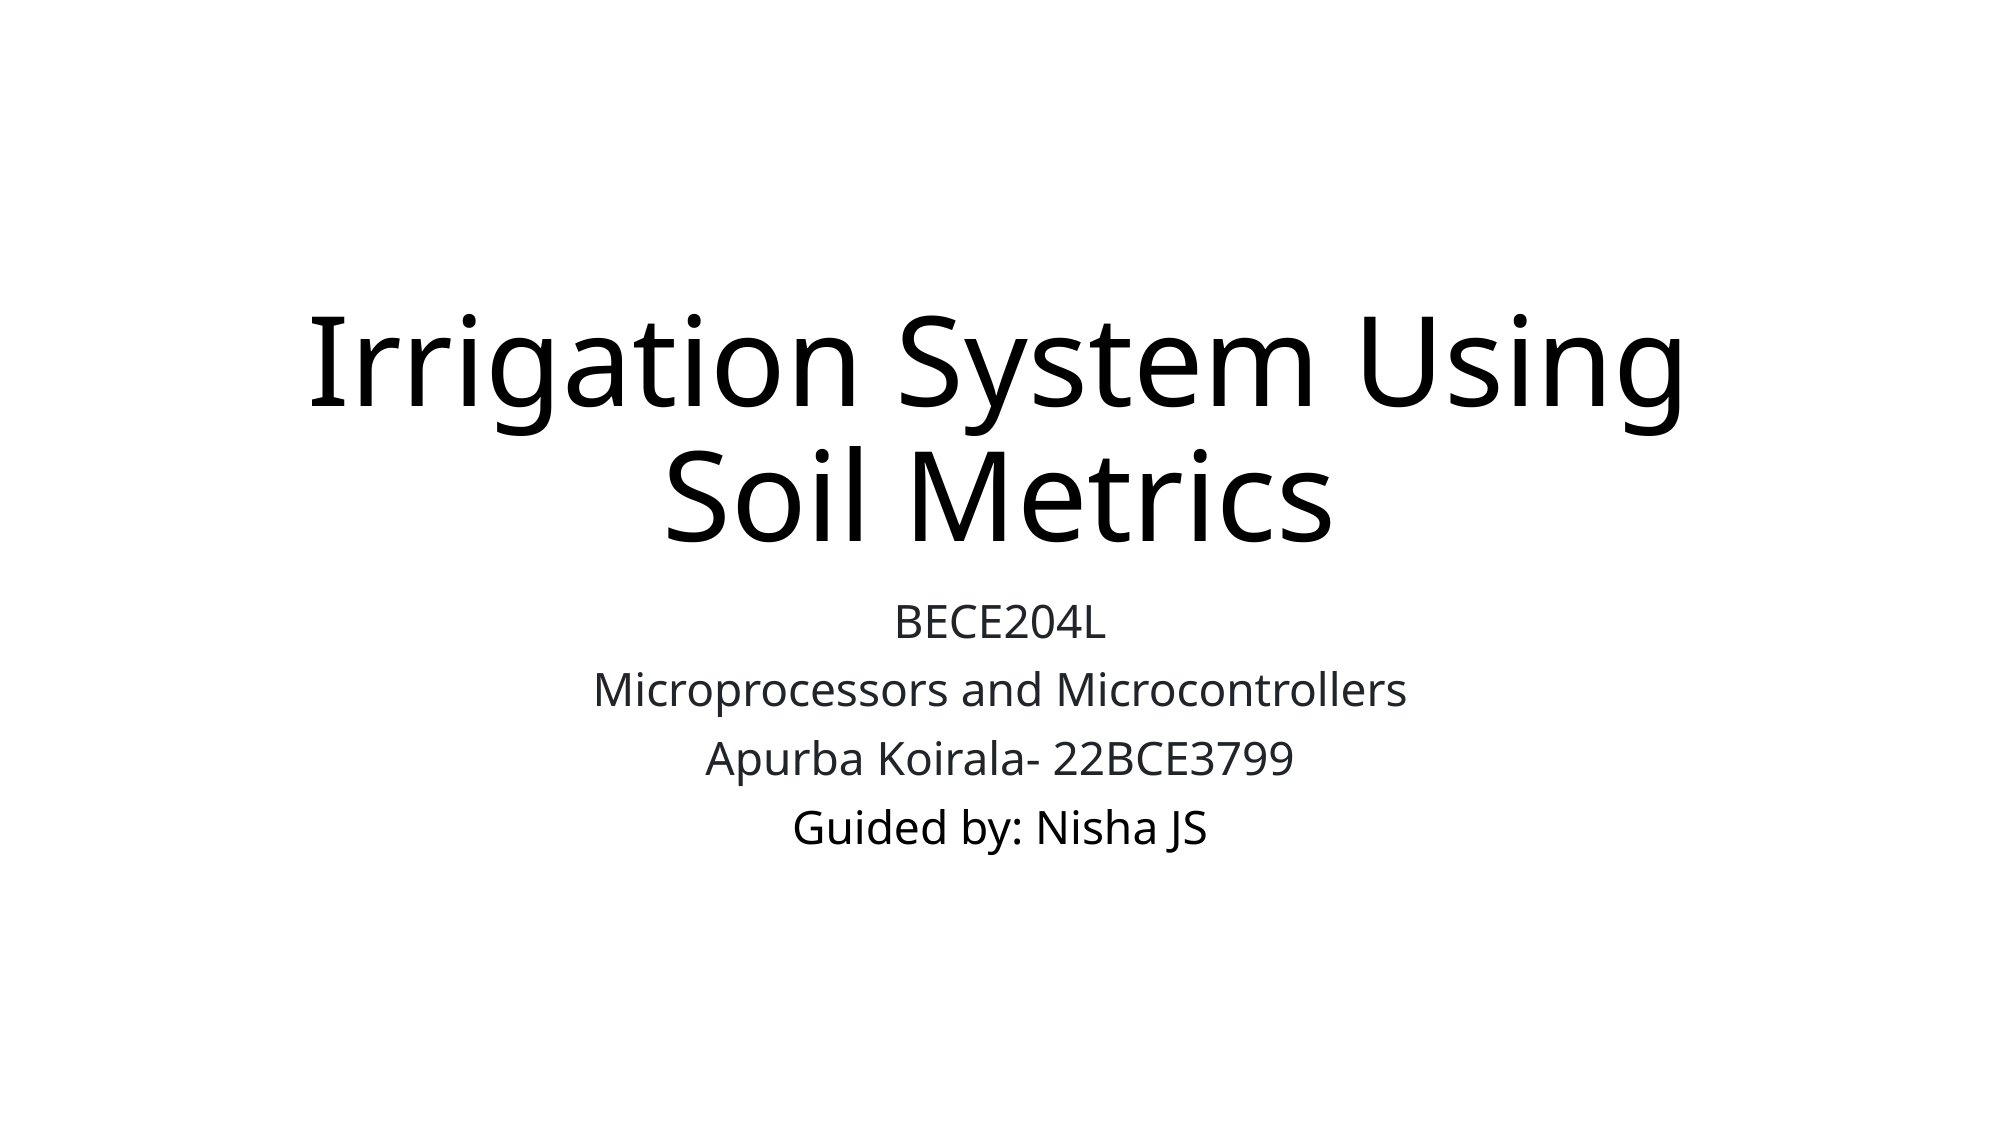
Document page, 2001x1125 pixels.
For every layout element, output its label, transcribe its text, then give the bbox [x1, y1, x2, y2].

title Irrigation System Using Soil Metrics [249, 184, 1750, 576]
subtitle BECE204L Microprocessors and Microcontrollers Apurba Koirala- 22BCE3799 Guided by: Nisha JS [249, 590, 1750, 863]
